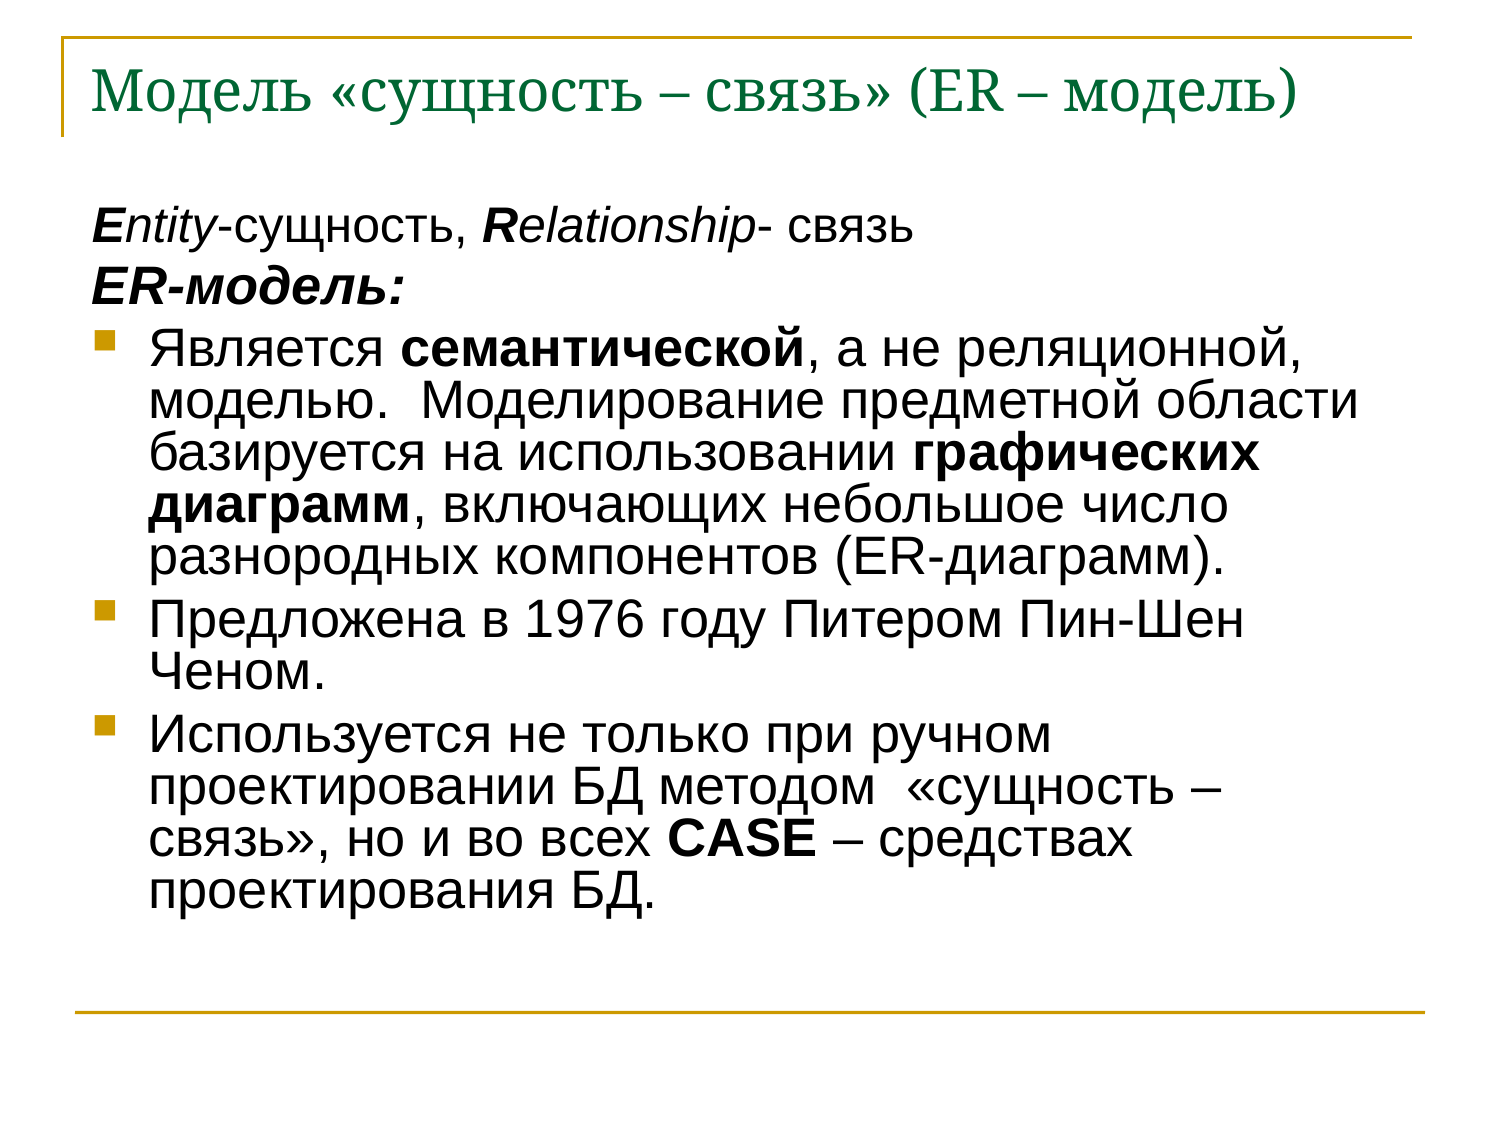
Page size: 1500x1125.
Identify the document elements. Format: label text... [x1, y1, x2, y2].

list Entity-сущность, Relationship- связь ER-модель: Является семантической, а не реляционной, моделью. Моделирование предметной области базируется на использовании графических диаграмм, включающих небольшое число разнородных компонентов (ER-диаграмм). Предложена в 1976 году Питером Пин-Шен Ченом. Используется не только при ручном проектировании БД методом «сущность – связь», но и во всех CASE – средствах проектирования БД. [76, 196, 1428, 940]
title Модель «сущность – связь» (ER – модель) [74, 45, 1424, 173]
